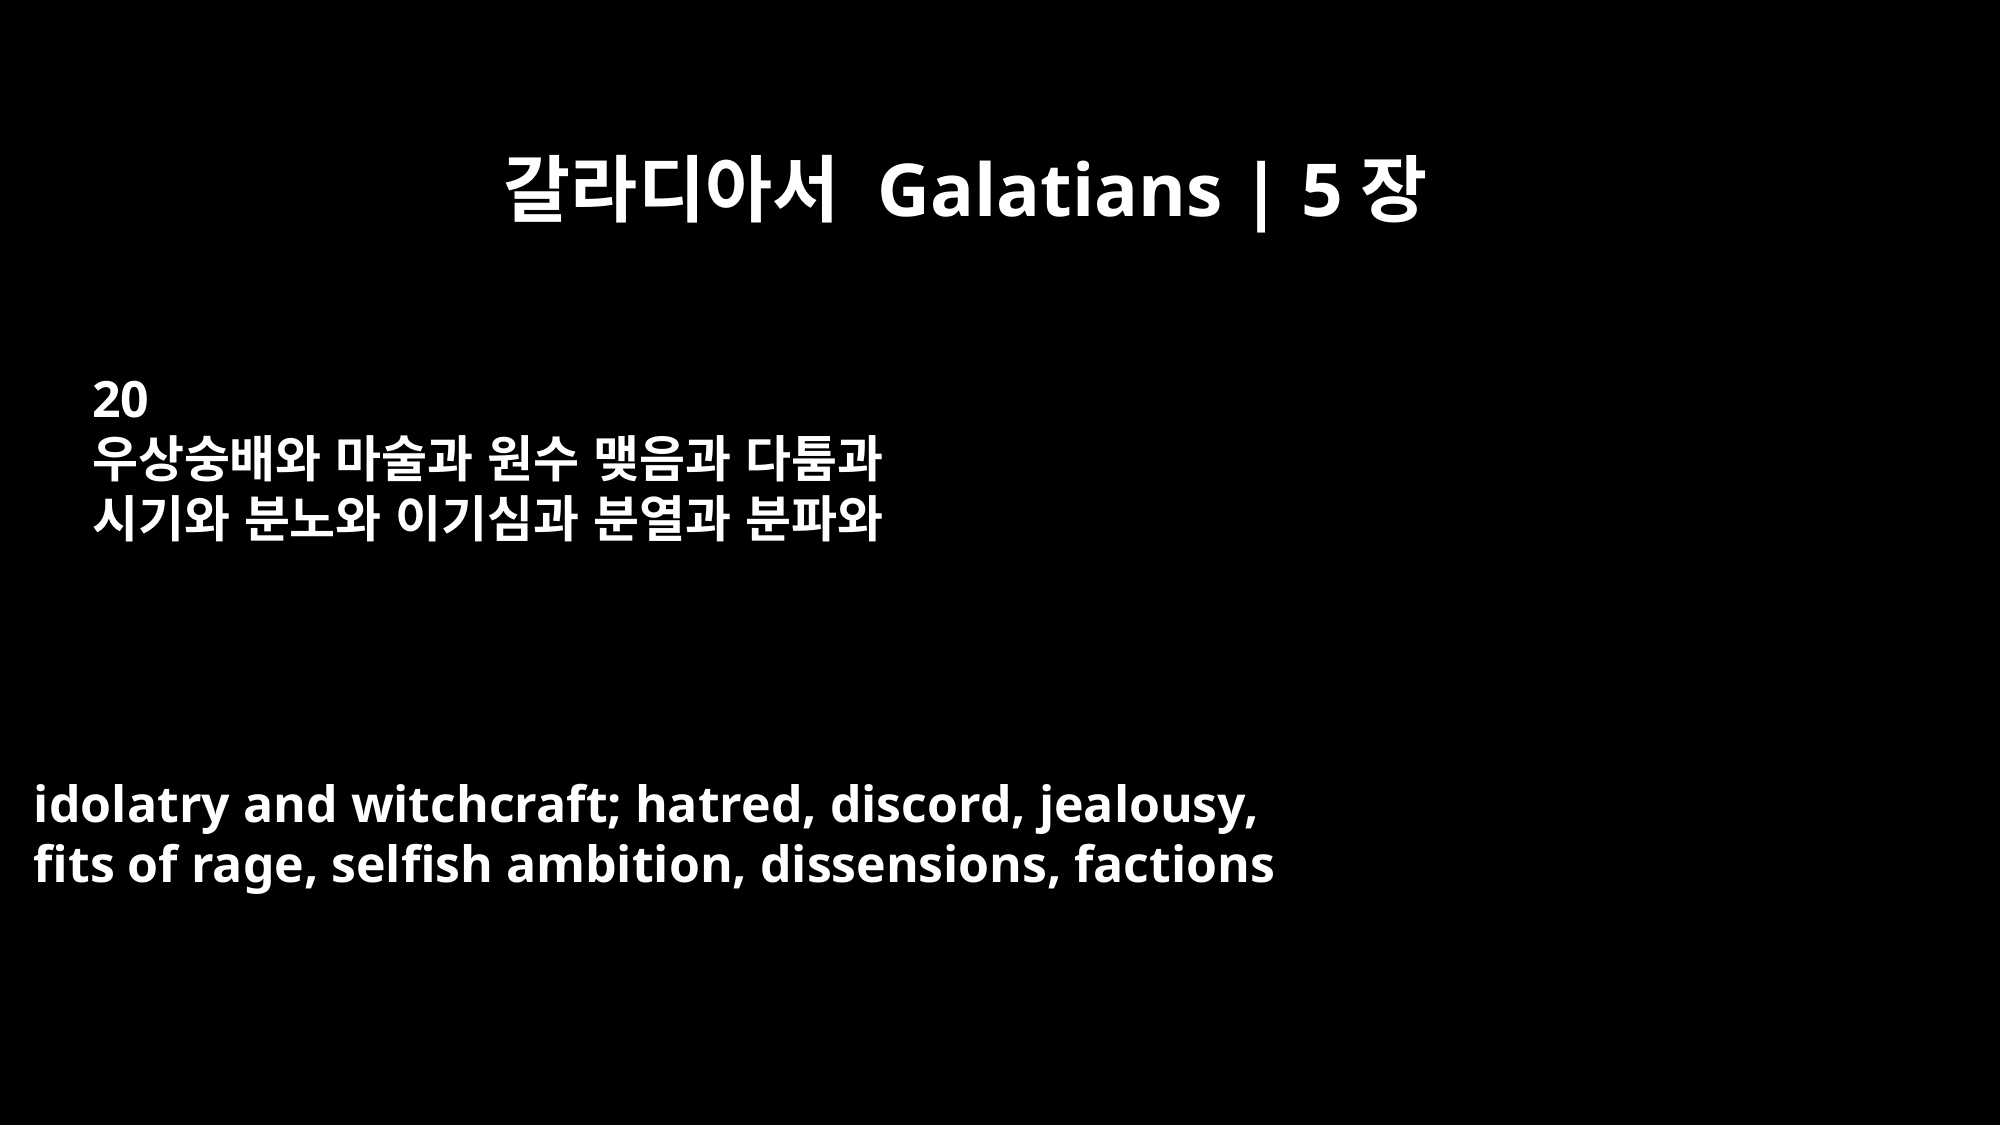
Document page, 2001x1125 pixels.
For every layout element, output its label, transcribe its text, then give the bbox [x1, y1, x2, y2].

text_box 갈라디아서 Galatians | 5장 [488, 136, 1443, 239]
text_box idolatry and witchcraft; hatred, discord, jealousy, fits of rage, selfish ambition, dissensions, factions [19, 764, 1291, 900]
text_box 20 우상숭배와 마술과 원수 맺음과 다툼과 시기와 분노와 이기심과 분열과 분파와 [77, 359, 900, 555]
